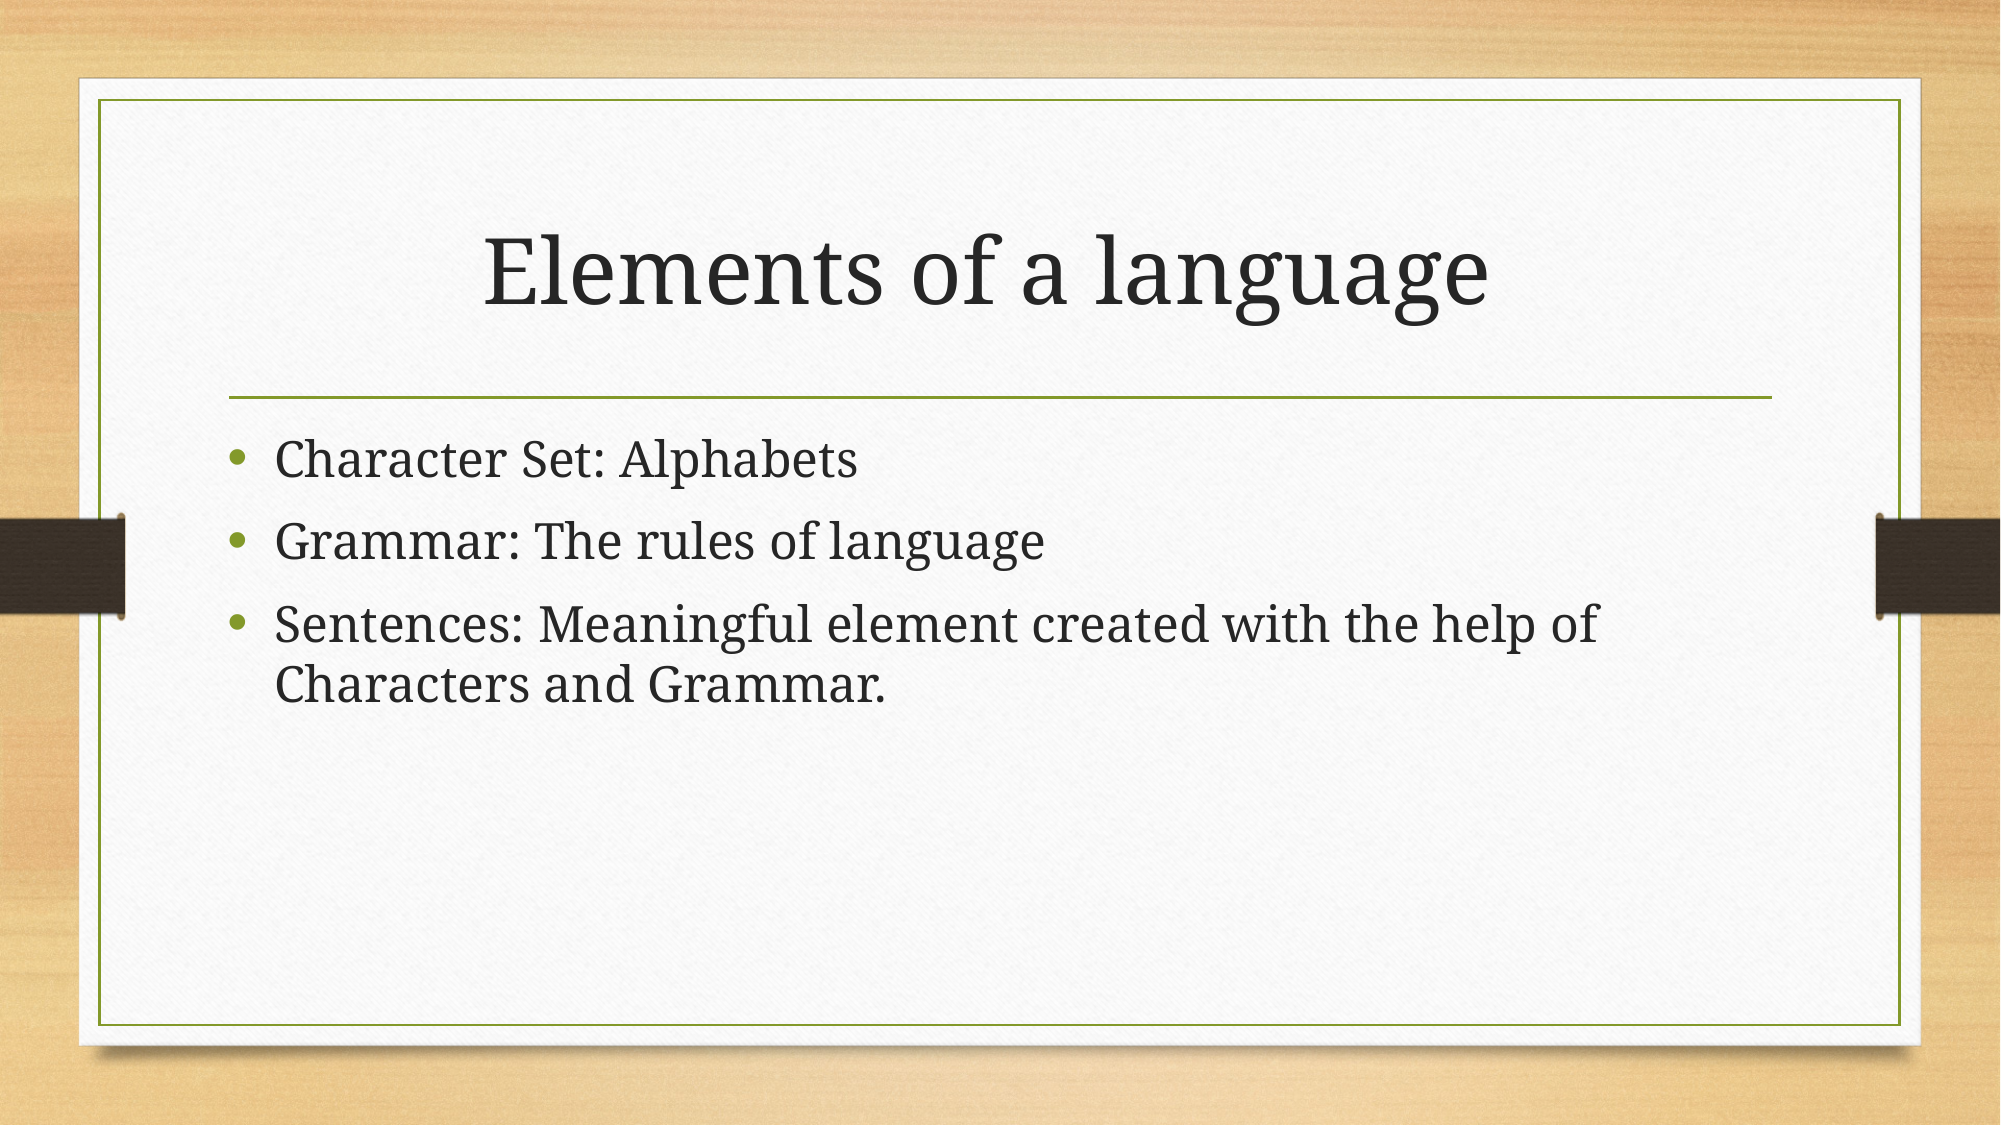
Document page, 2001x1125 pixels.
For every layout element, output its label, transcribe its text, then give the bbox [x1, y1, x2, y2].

picture [0, 0, 2001, 1125]
list Character Set: Alphabets Grammar: The rules of language Sentences: Meaningful element created with the help of Characters and Grammar. [212, 419, 1788, 964]
title Elements of a language [212, 161, 1788, 375]
